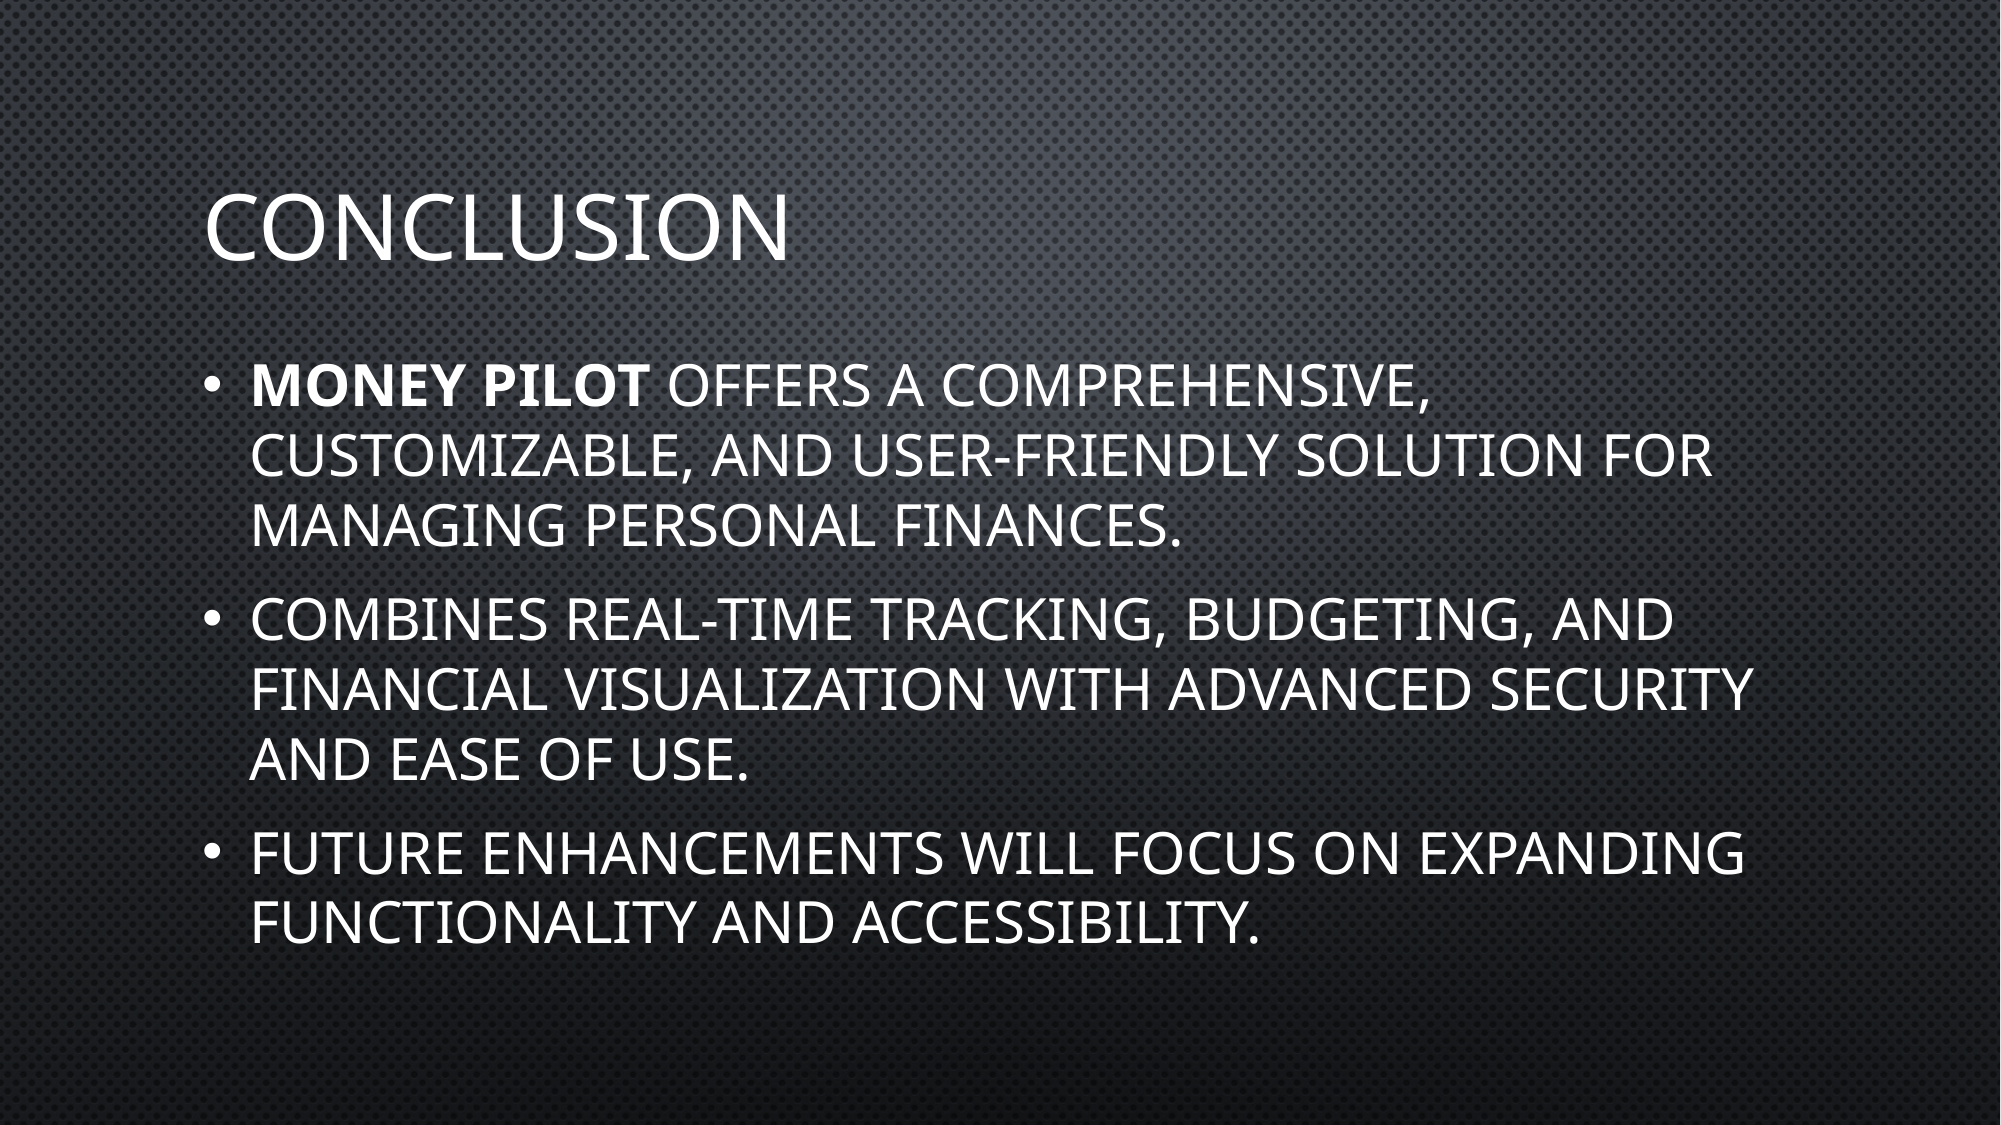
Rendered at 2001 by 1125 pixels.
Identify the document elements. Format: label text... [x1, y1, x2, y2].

list Money Pilot offers a comprehensive, customizable, and user-friendly solution for managing personal finances. Combines real-time tracking, budgeting, and financial visualization with advanced security and ease of use. Future enhancements will focus on expanding functionality and accessibility. [187, 288, 1813, 1016]
title conclusion [187, 99, 1813, 288]
